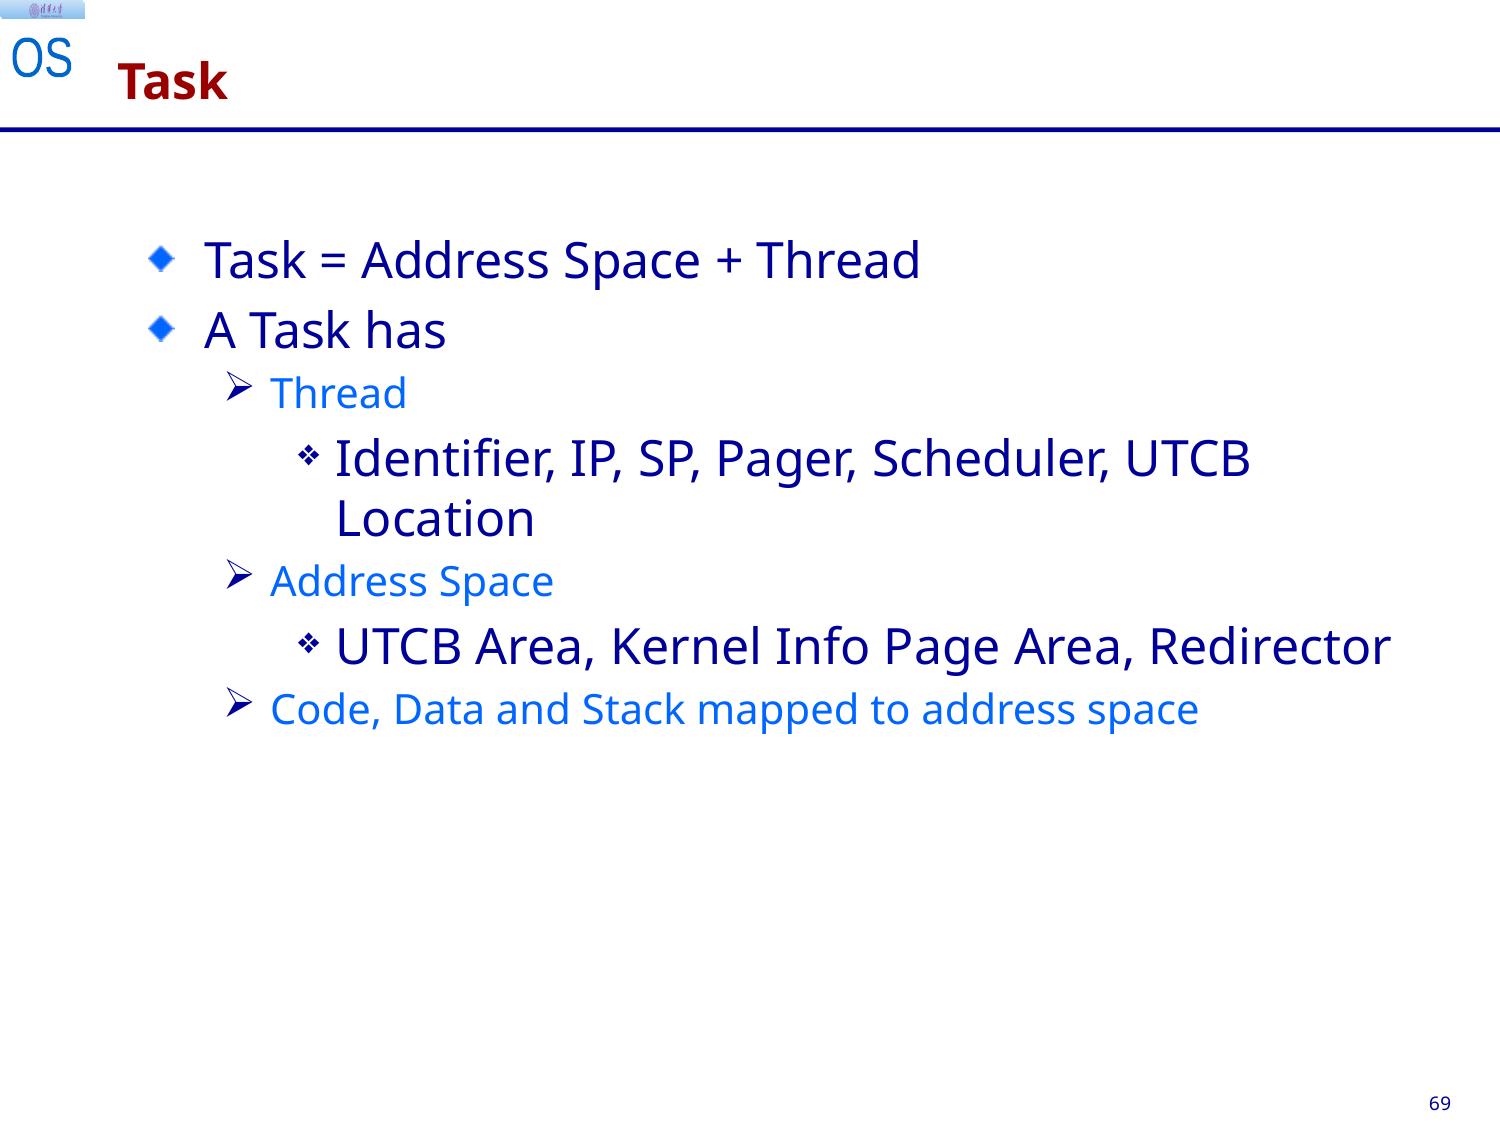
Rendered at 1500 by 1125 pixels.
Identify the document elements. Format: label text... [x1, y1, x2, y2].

picture [148, 244, 175, 272]
picture [148, 314, 175, 342]
picture [0, 0, 85, 19]
list Task = Address Space + Thread A Task has Thread Identifier, IP, SP, Pager, Scheduler, UTCB Location Address Space UTCB Area, Kernel Info Page Area, Redirector Code, Data and Stack mapped to address space [132, 220, 1409, 897]
title Task [102, 18, 1409, 118]
